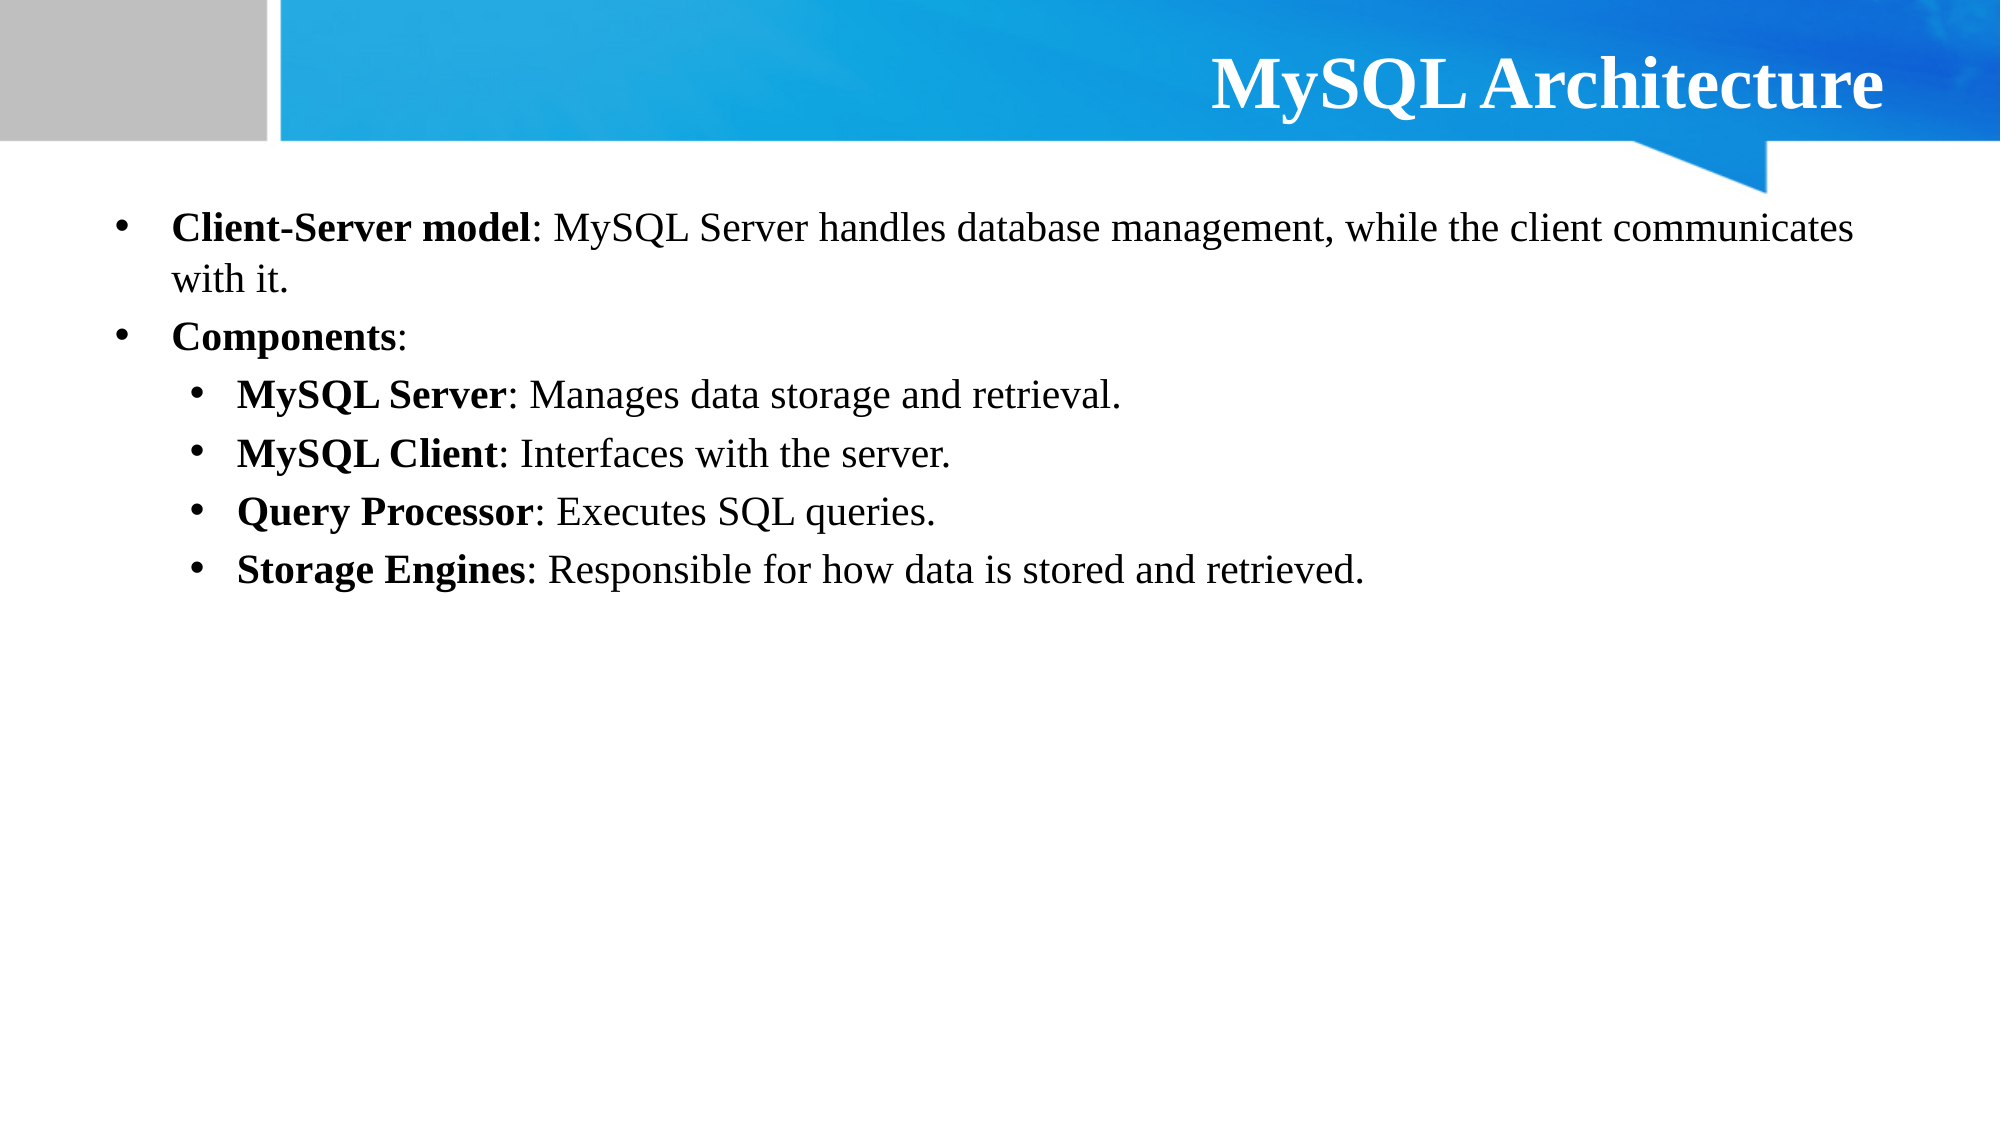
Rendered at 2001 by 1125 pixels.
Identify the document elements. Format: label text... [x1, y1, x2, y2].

picture [0, 0, 2000, 1125]
list Client-Server model: MySQL Server handles database management, while the client communicates with it. Components: MySQL Server: Manages data storage and retrieval. MySQL Client: Interfaces with the server. Query Processor: Executes SQL queries. Storage Engines: Responsible for how data is stored and retrieved. [99, 192, 1901, 1006]
title MySQL Architecture [99, 30, 1901, 127]
